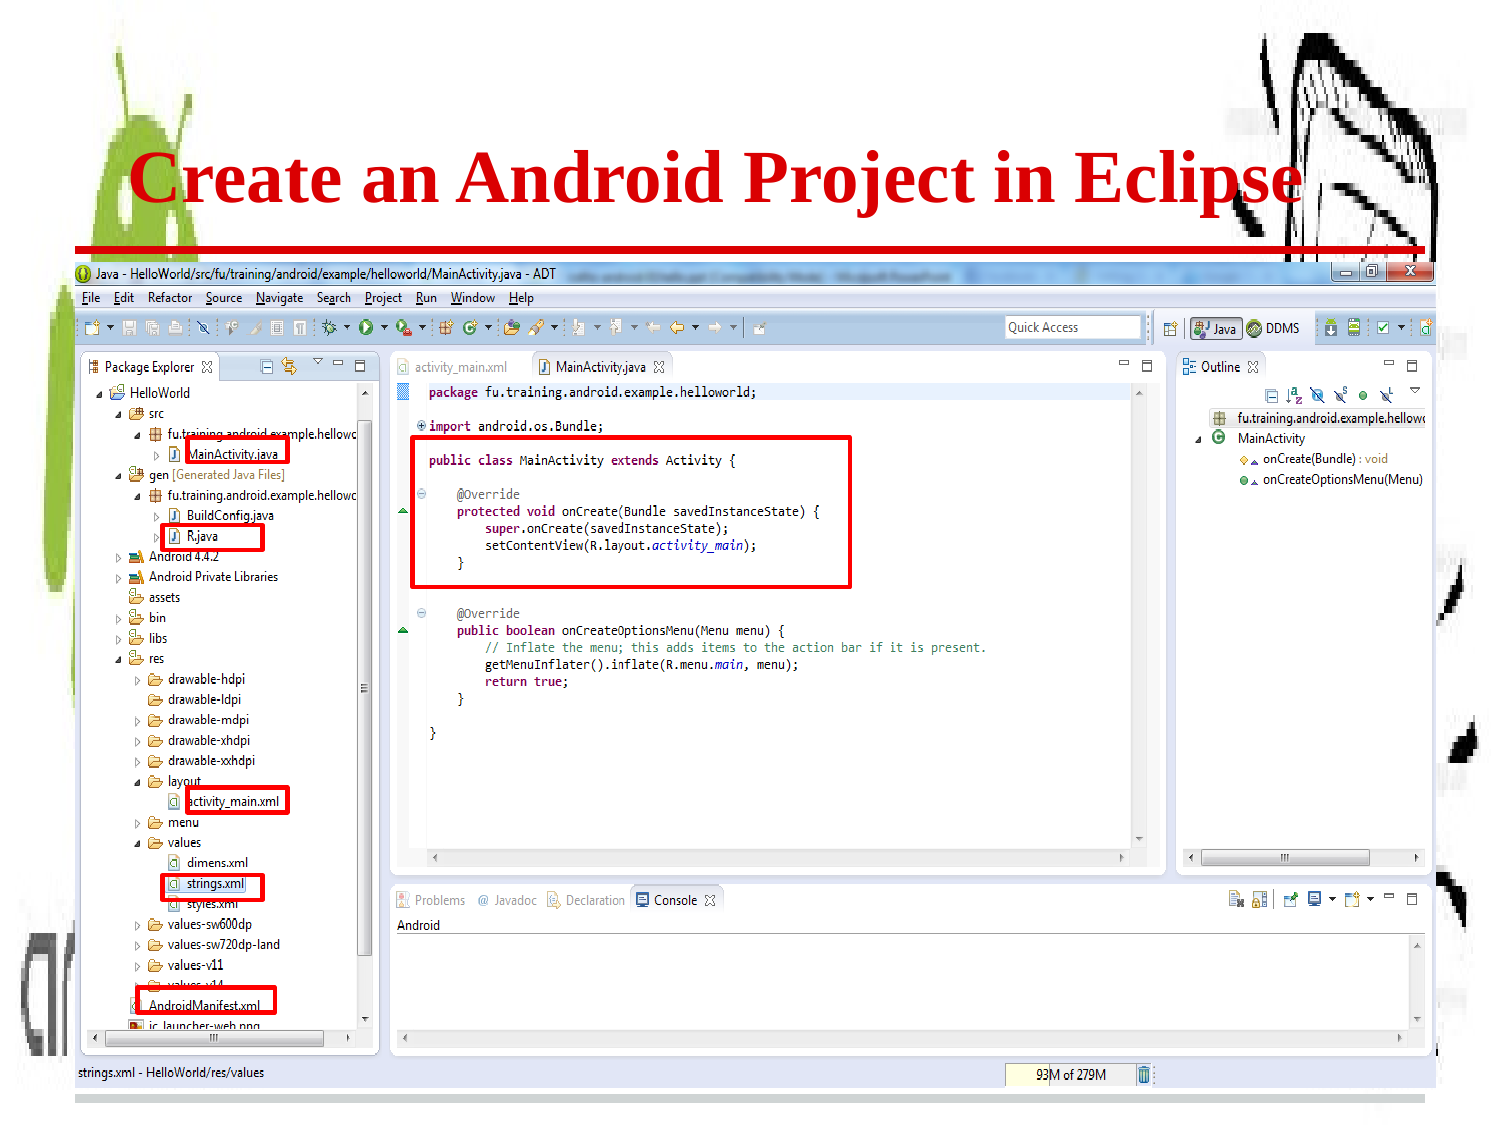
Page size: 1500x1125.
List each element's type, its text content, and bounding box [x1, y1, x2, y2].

picture [0, 0, 1500, 1125]
title Create an Android Project in Eclipse [75, 45, 1425, 233]
